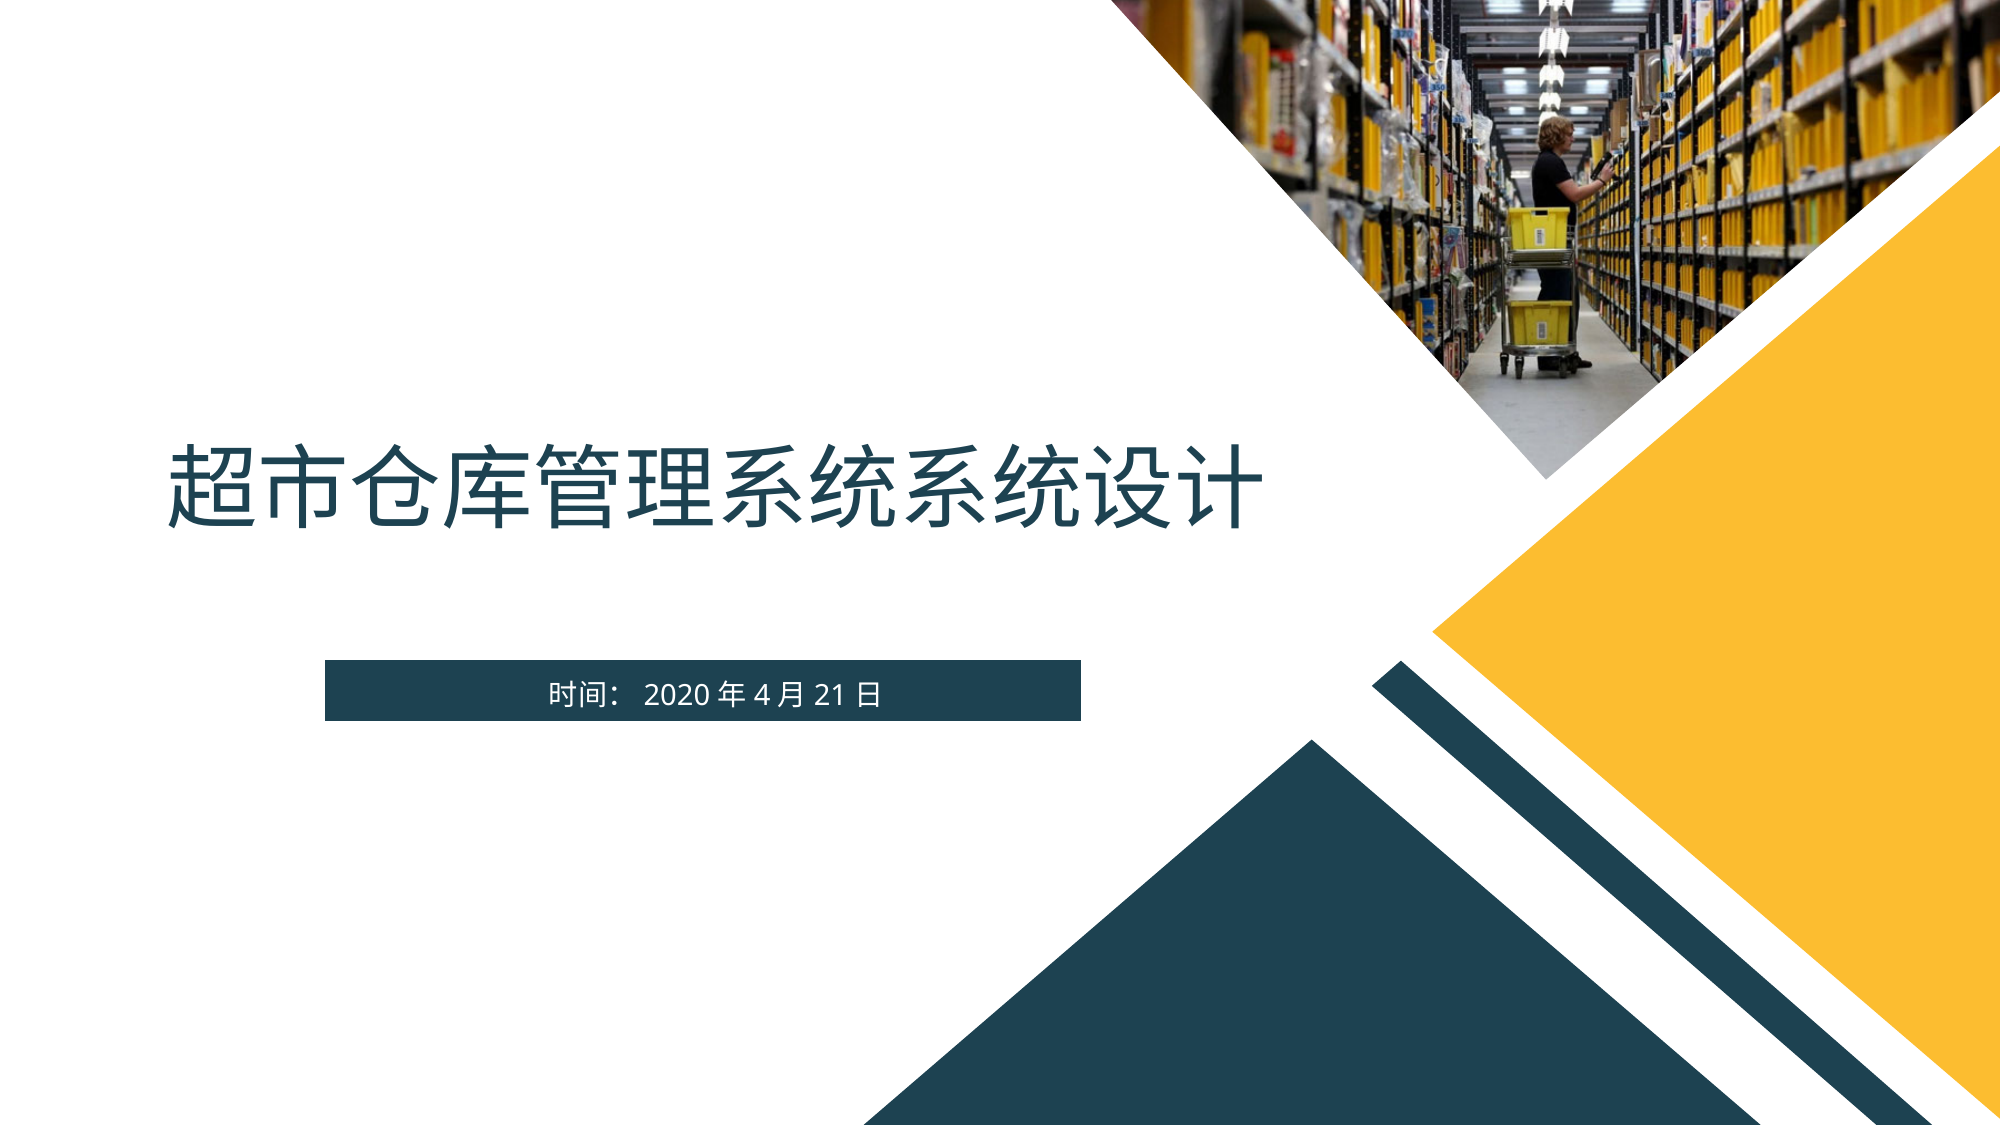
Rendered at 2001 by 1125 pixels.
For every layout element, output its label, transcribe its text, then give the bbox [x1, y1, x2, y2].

text_box [1432, 145, 2000, 1119]
text_box [863, 739, 1761, 1125]
text_box [1371, 660, 1933, 1125]
text_box 超市仓库管理系统系统设计 [151, 422, 1282, 548]
text_box 时间：2020年4月21日 [325, 660, 1081, 721]
text_box [1109, 0, 2000, 482]
